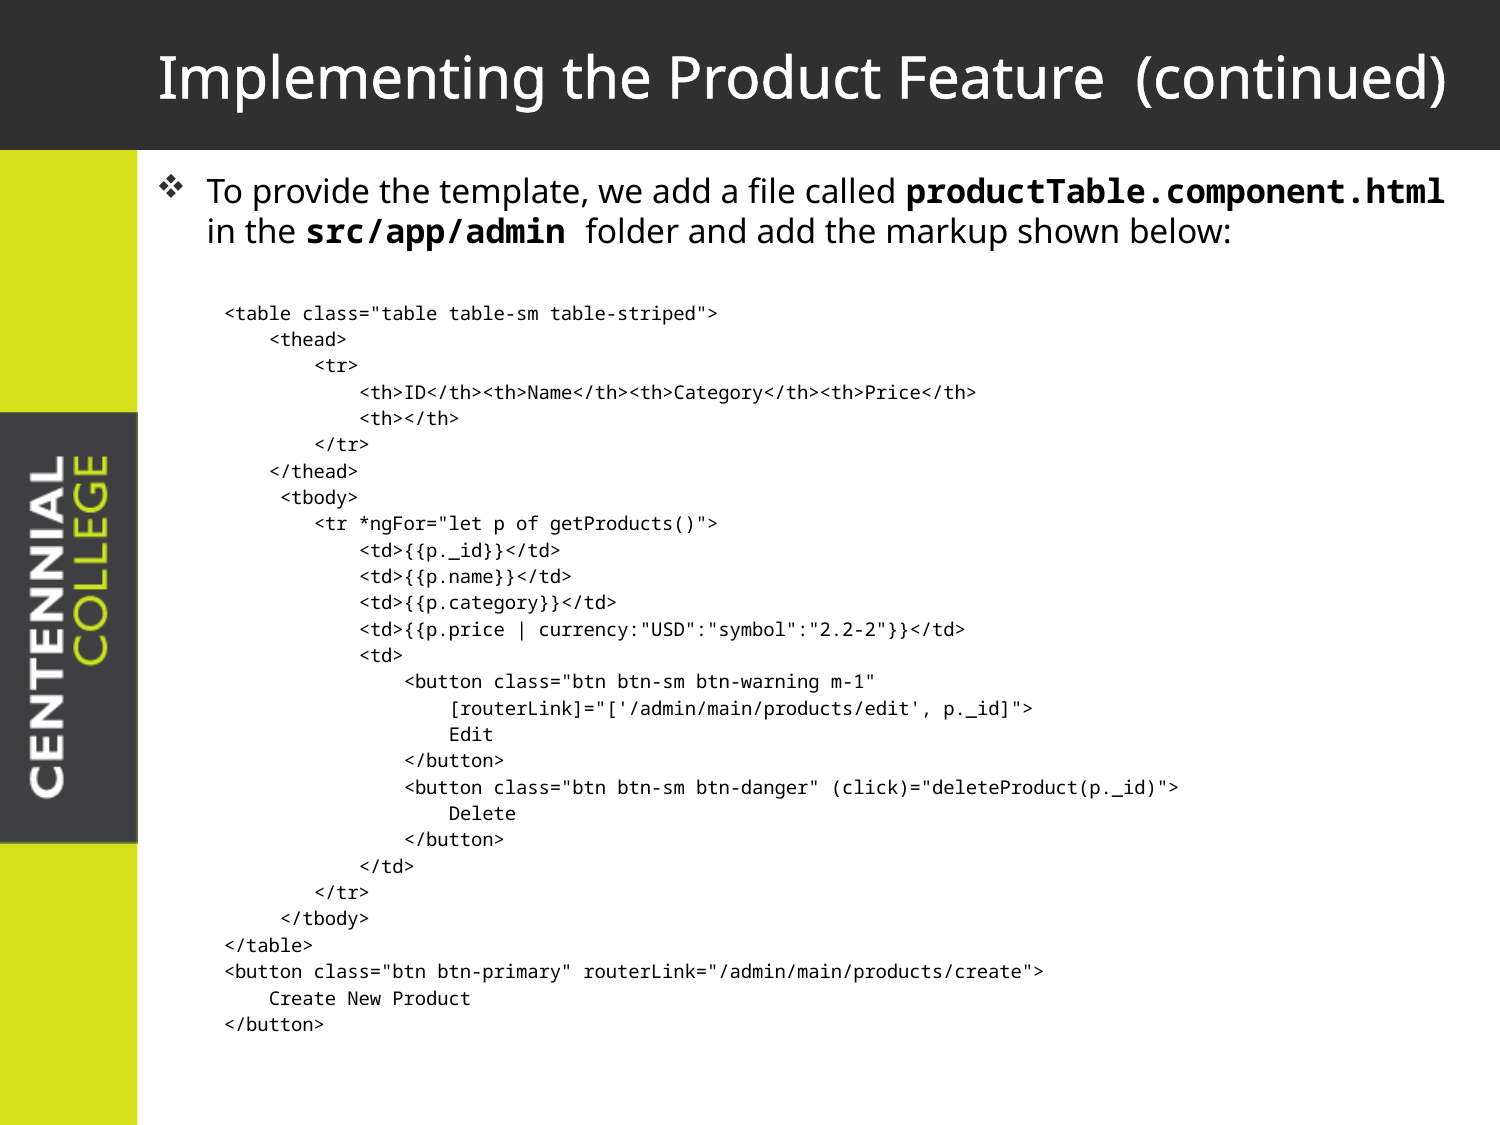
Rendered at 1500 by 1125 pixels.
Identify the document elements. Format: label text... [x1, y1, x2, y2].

list To provide the template, we add a file called productTable.component.html in the src/app/admin folder and add the markup shown below: <table class="table table-sm table-striped"> <thead> <tr> <th>ID</th><th>Name</th><th>Category</th><th>Price</th> <th></th> </tr> </thead> <tbody> <tr *ngFor="let p of getProducts()"> <td>{{p._id}}</td> <td>{{p.name}}</td> <td>{{p.category}}</td> <td>{{p.price | currency:"USD":"symbol":"2.2-2"}}</td> <td> <button class="btn btn-sm btn-warning m-1" [routerLink]="['/admin/main/products/edit', p._id]"> Edit </button> <button class="btn btn-sm btn-danger" (click)="deleteProduct(p._id)"> Delete </button> </td> </tr> </tbody> </table> <button class="btn btn-primary" routerLink="/admin/main/products/create"> Create New Product </button> [141, 162, 1467, 1088]
picture [0, 412, 138, 844]
title Implementing the Product Feature (continued) [137, 0, 1467, 150]
